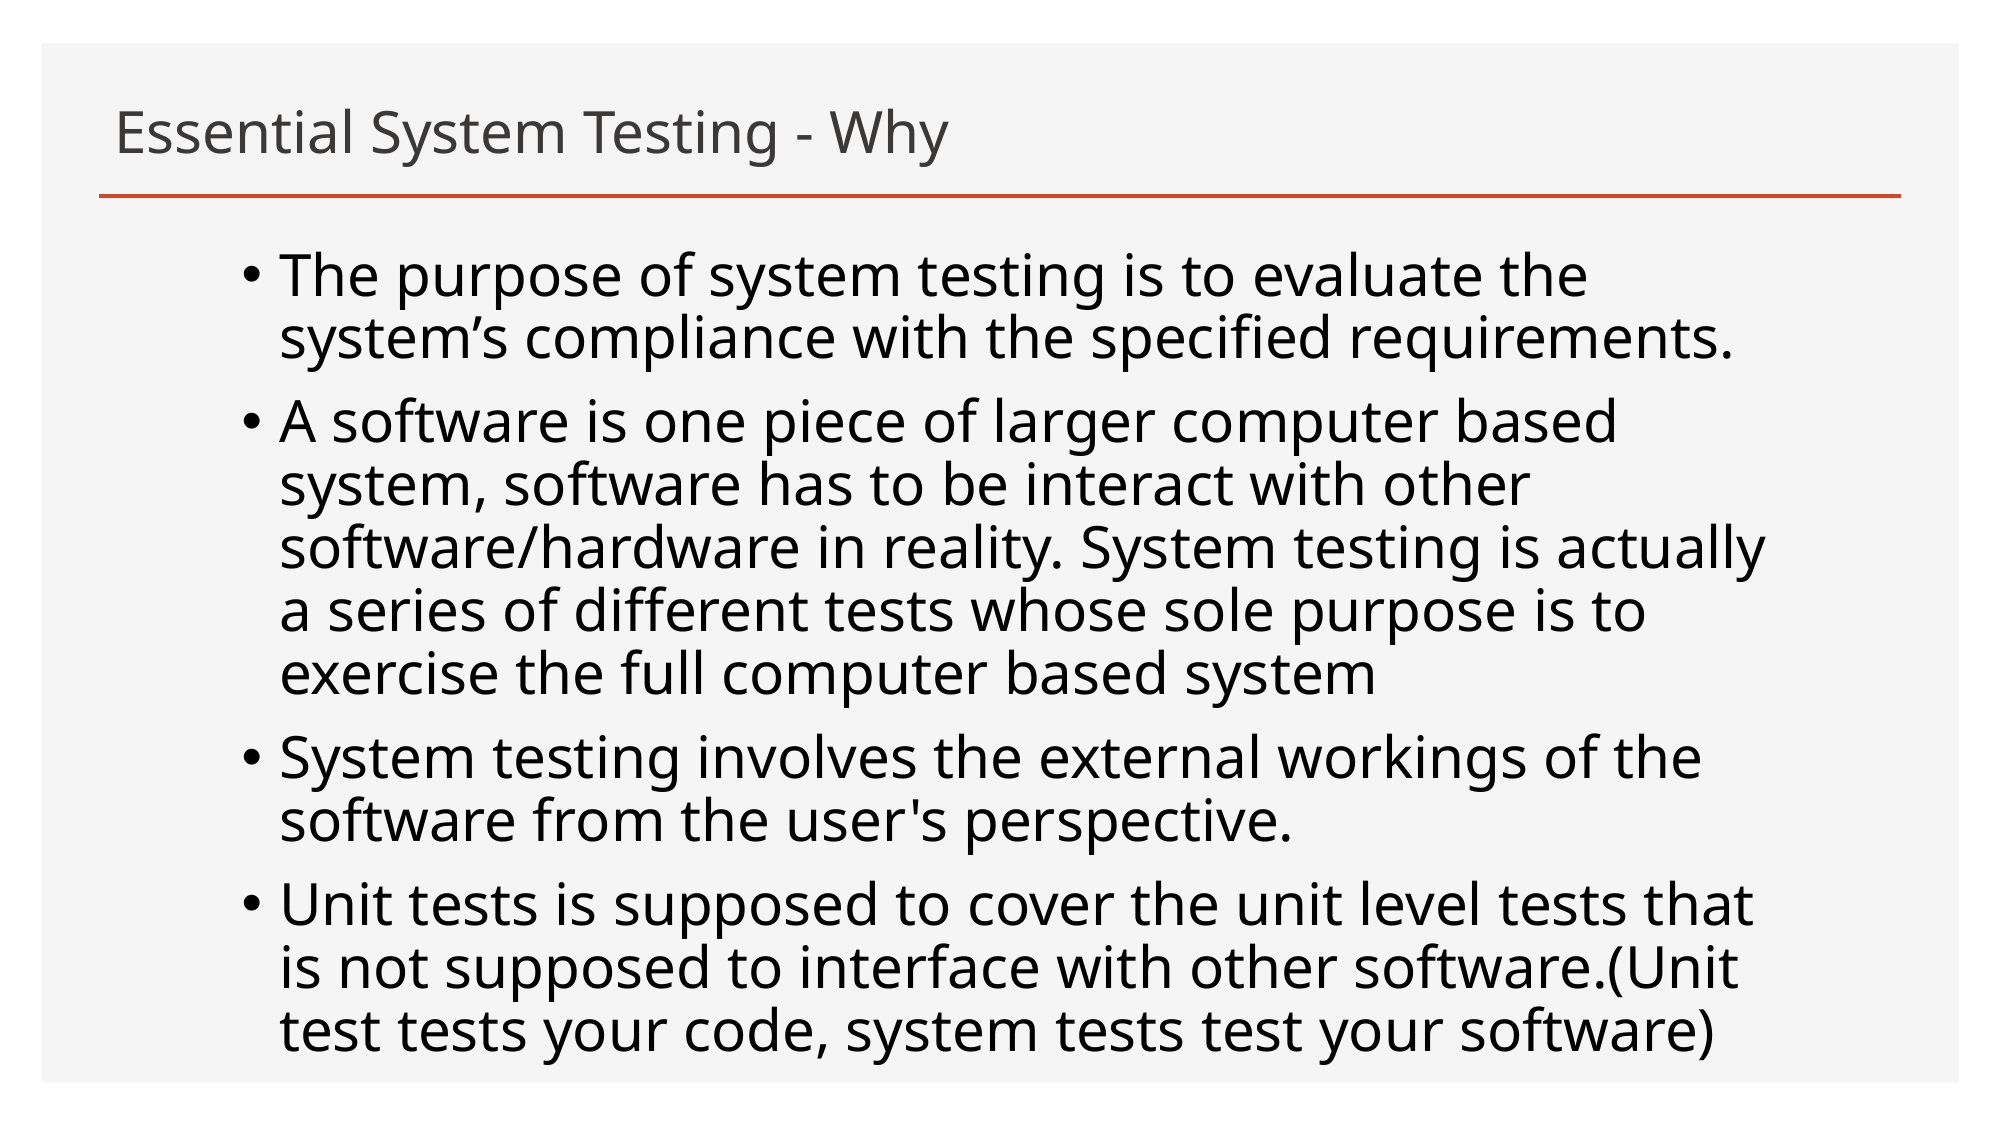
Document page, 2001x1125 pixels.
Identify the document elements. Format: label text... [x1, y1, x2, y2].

title Essential System Testing - Why [99, 73, 1901, 197]
text_box The purpose of system testing is to evaluate the system’s compliance with the specified requirements. A software is one piece of larger computer based system, software has to be interact with other software/hardware in reality. System testing is actually a series of different tests whose sole purpose is to exercise the full computer based system System testing involves the external workings of the software from the user's perspective. Unit tests is supposed to cover the unit level tests that is not supposed to interface with other software.(Unit test tests your code, system tests test your software) [226, 238, 1796, 1007]
